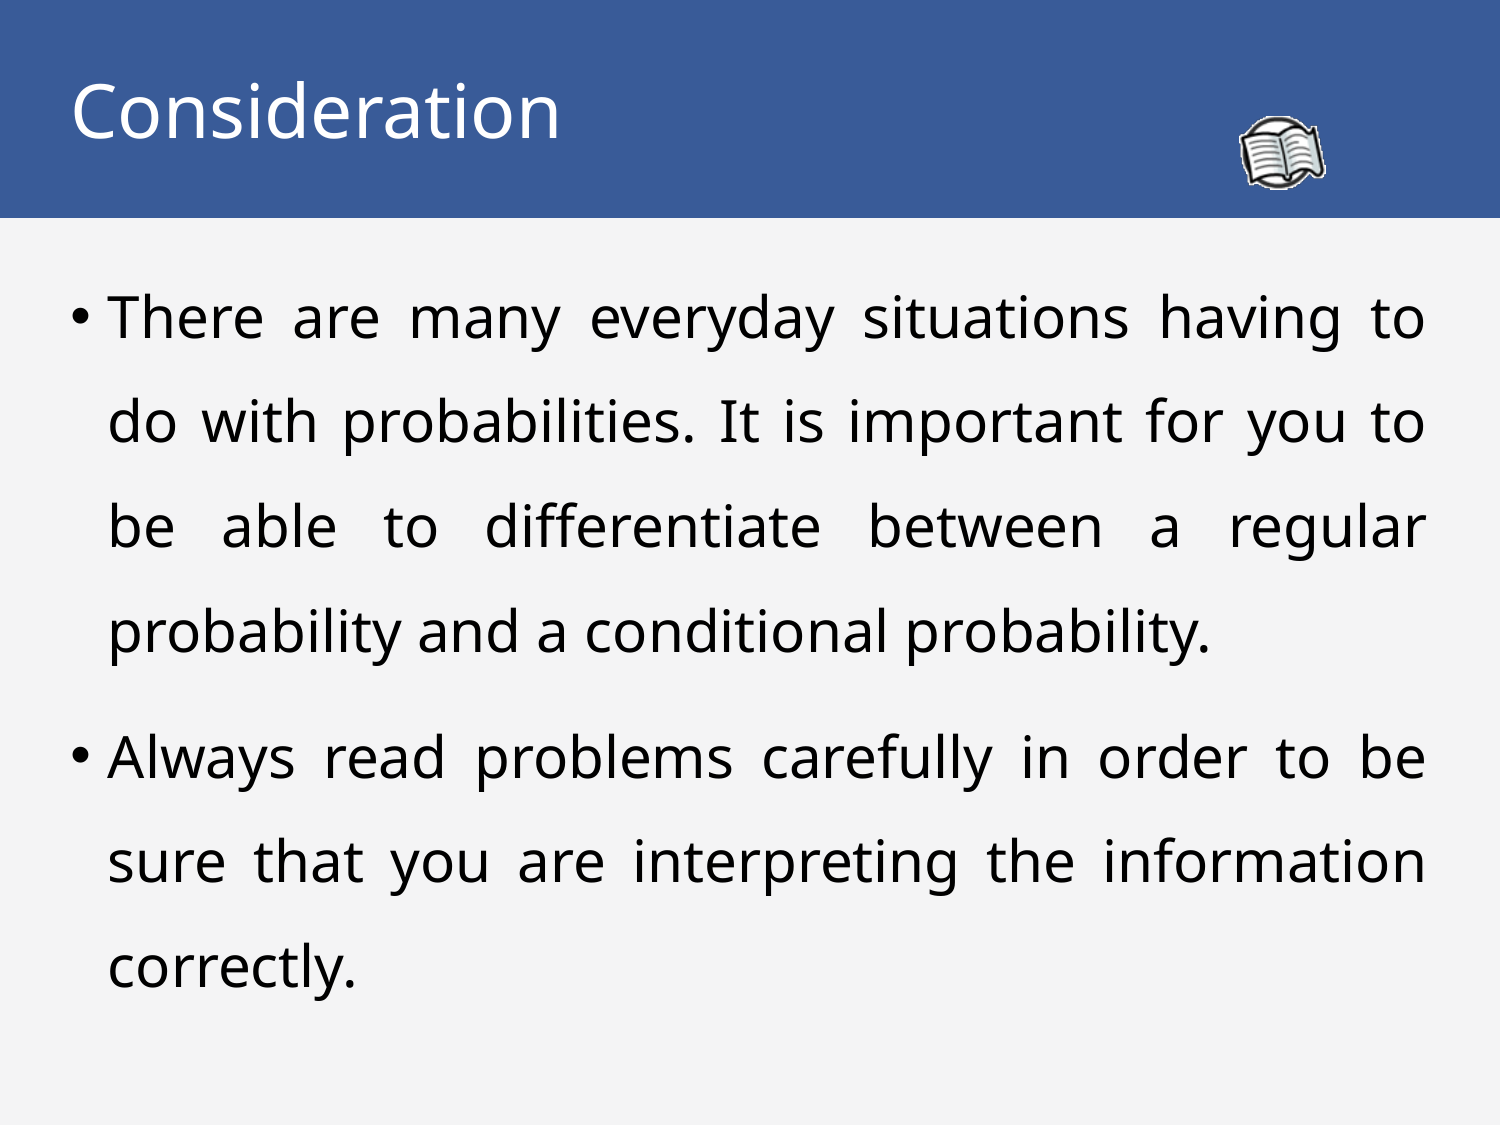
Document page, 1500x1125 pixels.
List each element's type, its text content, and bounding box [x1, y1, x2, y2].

title Consideration [55, 0, 1397, 218]
list There are many everyday situations having to do with probabilities. It is important for you to be able to differentiate between a regular probability and a conditional probability. Always read problems carefully in order to be sure that you are interpreting the information correctly. [55, 237, 1443, 1089]
picture [1239, 116, 1326, 191]
